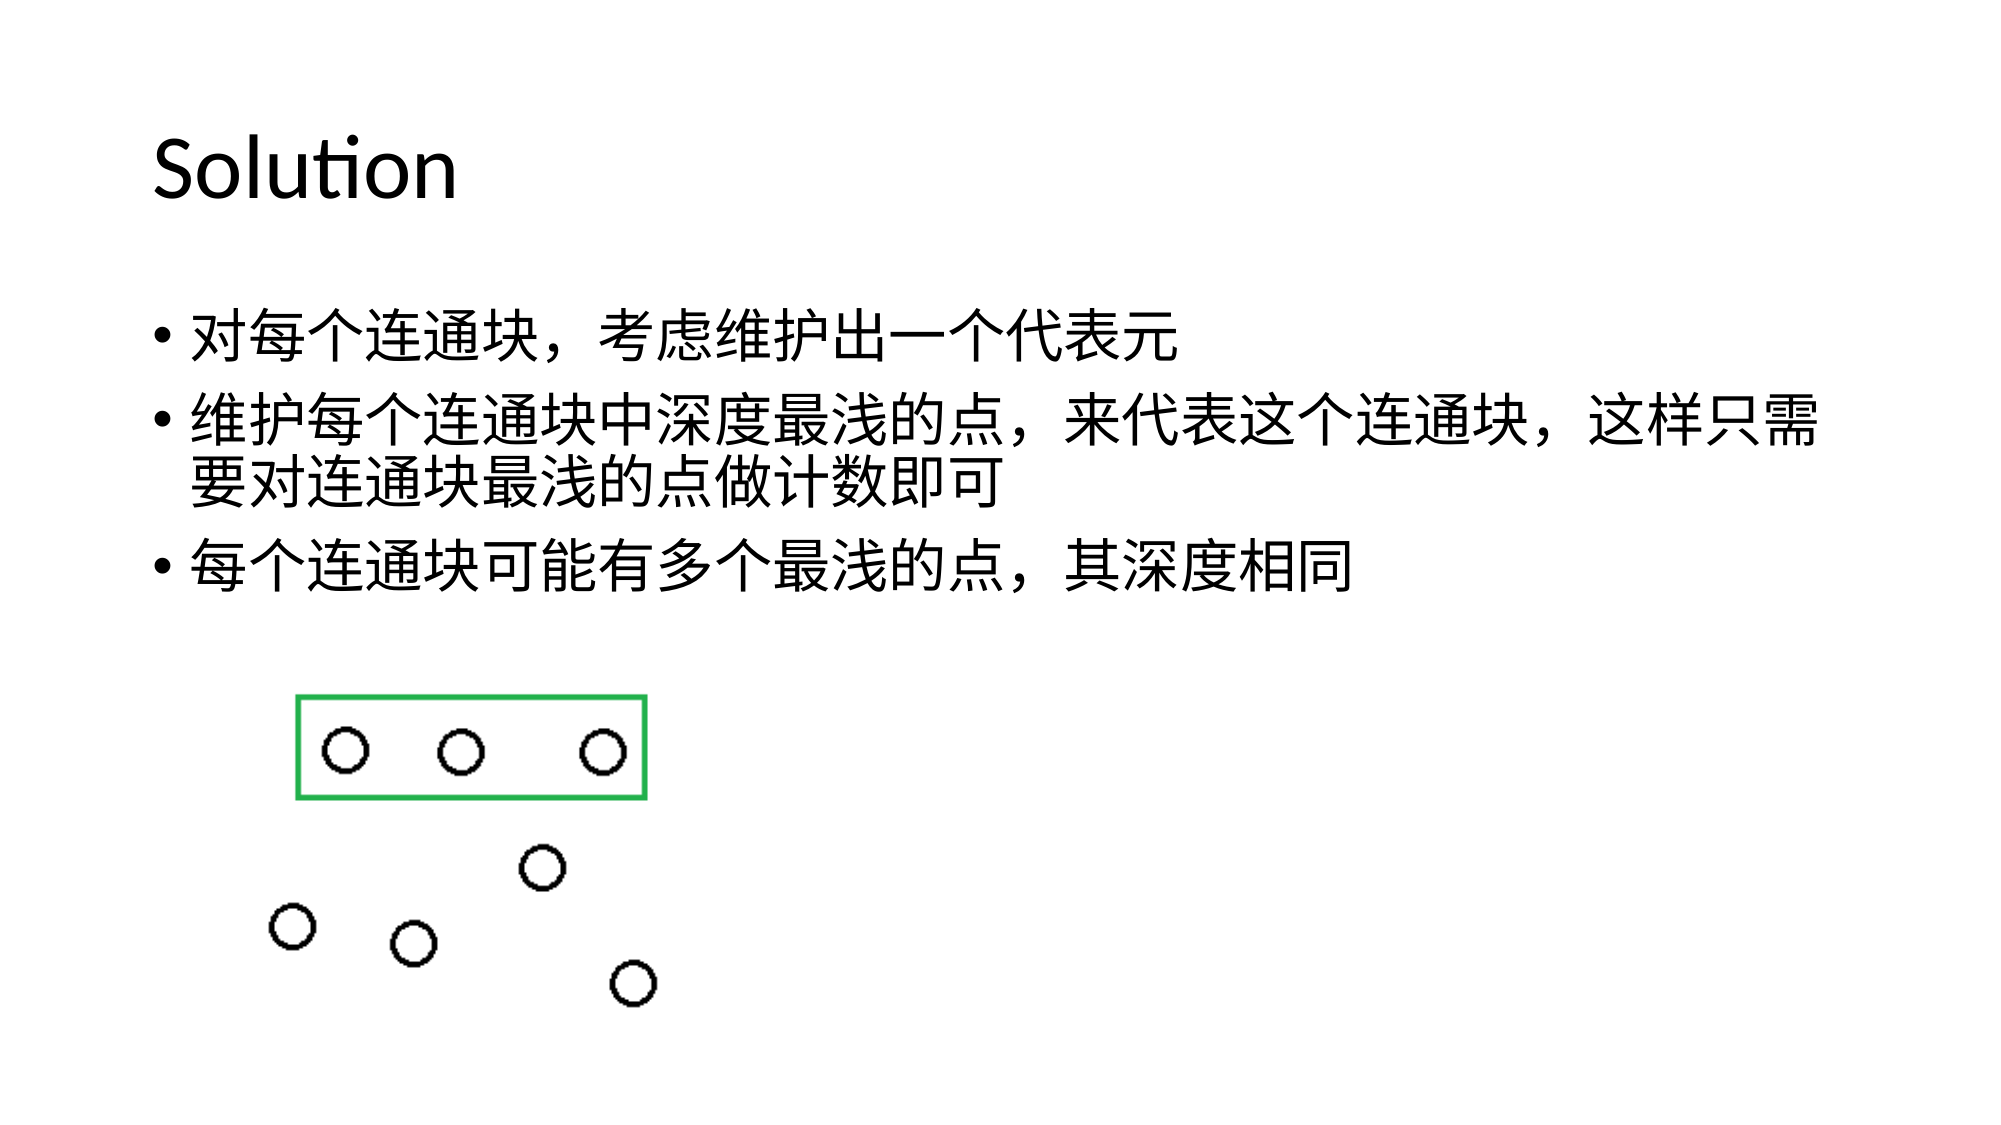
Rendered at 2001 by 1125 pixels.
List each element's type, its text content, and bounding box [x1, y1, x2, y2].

title Solution [137, 59, 1863, 278]
picture [239, 636, 737, 1036]
list 对每个连通块，考虑维护出一个代表元 维护每个连通块中深度最浅的点，来代表这个连通块，这样只需要对连通块最浅的点做计数即可 每个连通块可能有多个最浅的点，其深度相同 [137, 299, 1863, 1014]
